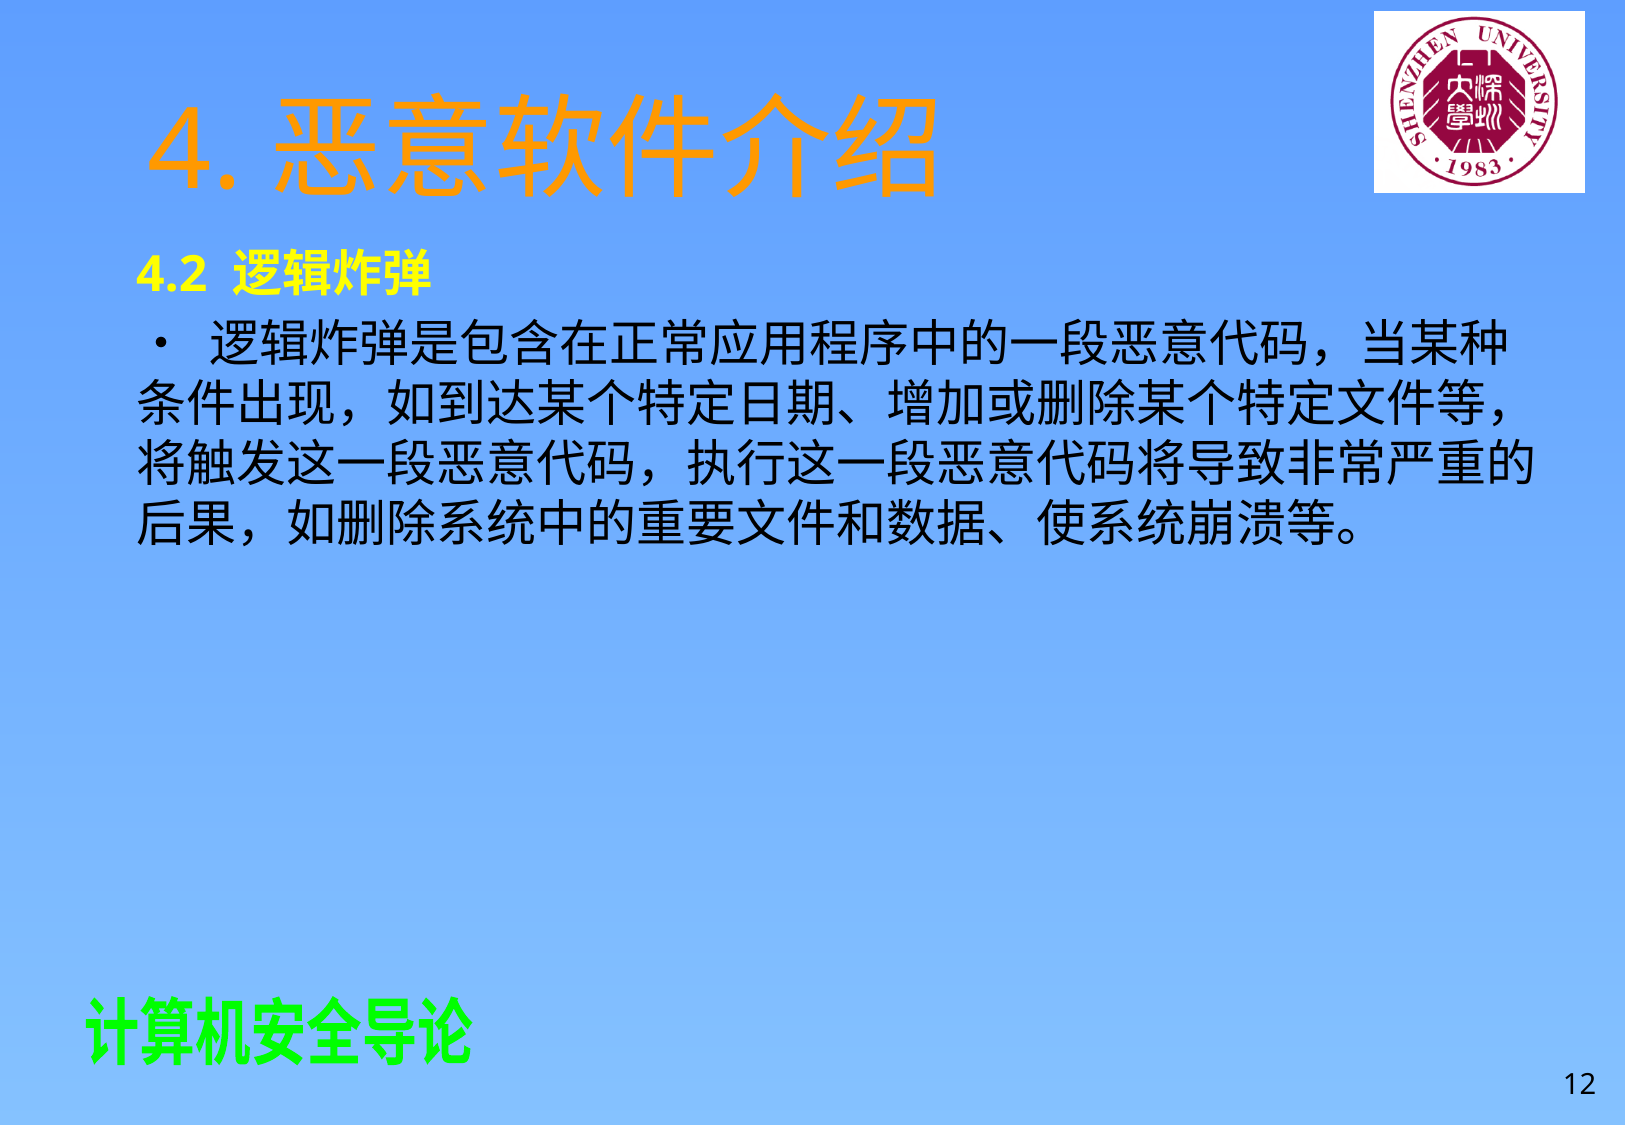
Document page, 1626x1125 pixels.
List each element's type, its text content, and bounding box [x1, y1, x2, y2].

picture [1374, 11, 1585, 193]
title 4.恶意软件介绍 [132, 93, 1304, 219]
list 4.2 逻辑炸弹 • 逻辑炸弹是包含在正常应用程序中的一段恶意代码，当某种条件出现，如到达某个特定日期、增加或删除某个特定文件等，将触发这一段恶意代码，执行这一段恶意代码将导致非常严重的后果，如删除系统中的重要文件和数据、使系统崩溃等。 [121, 234, 1563, 750]
slide_number 12 [1438, 1062, 1612, 1113]
